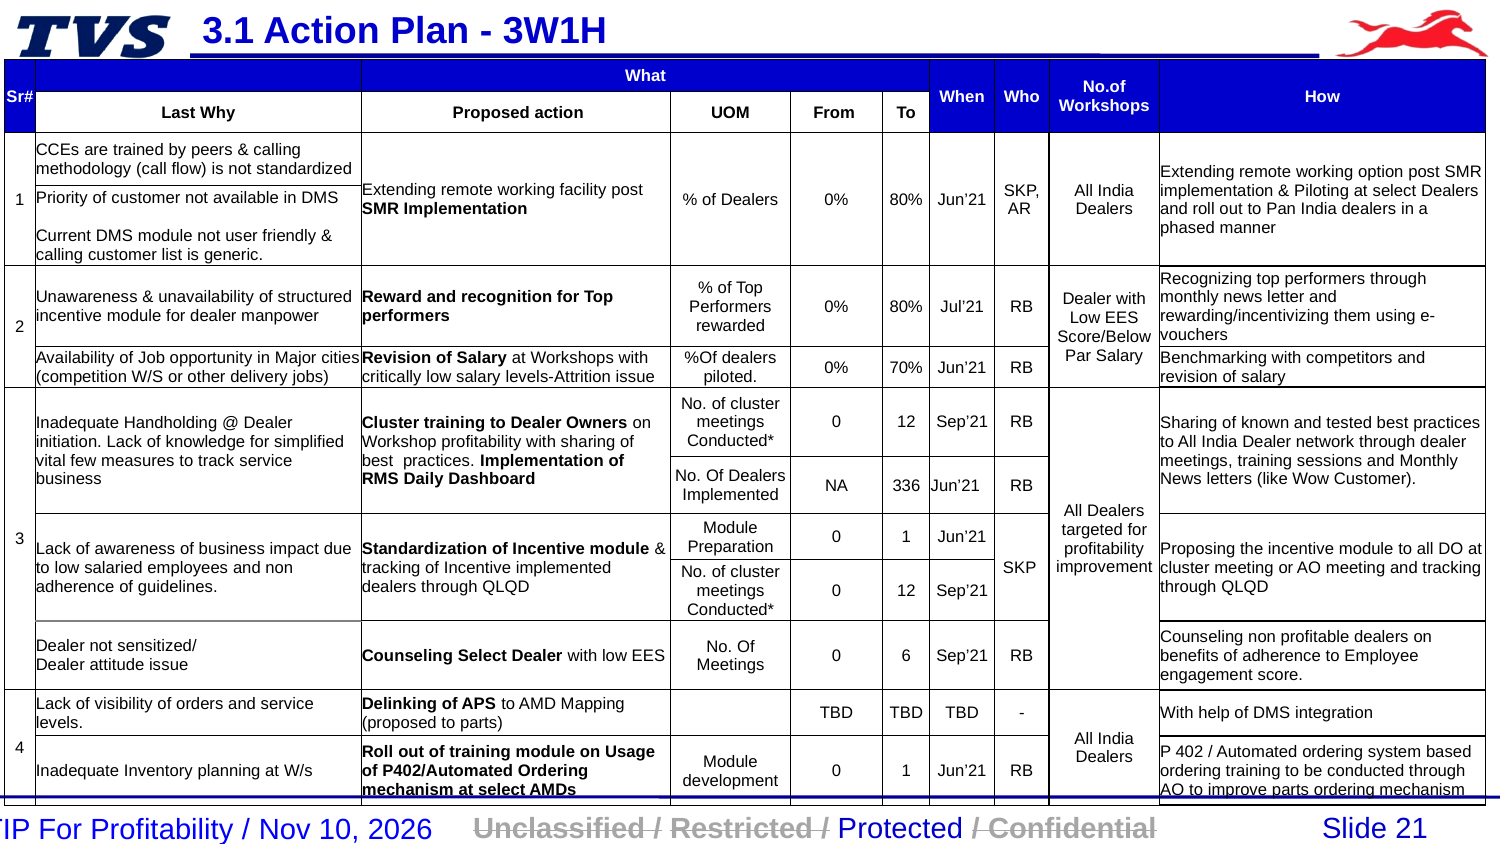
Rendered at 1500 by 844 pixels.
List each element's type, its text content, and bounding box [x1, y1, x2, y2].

table_cell No. Of Meetings [671, 621, 790, 689]
table_cell All India Dealers [1050, 133, 1159, 265]
table_cell 3 [5, 388, 35, 689]
table_cell 1 [5, 133, 35, 265]
table_cell 0 [791, 560, 882, 620]
table_cell [671, 690, 790, 735]
table_cell Dealer with Low EES Score/Below Par Salary [1050, 266, 1159, 387]
table_cell Inadequate Handholding @ Dealer initiation. Lack of knowledge for simplified vital few measures to track service business [36, 388, 361, 513]
table_cell Sep’21 [930, 388, 994, 456]
table_cell Counseling non profitable dealers on benefits of adherence to Employee engagement score. [1160, 622, 1485, 689]
table_cell 6 [883, 621, 929, 689]
table_cell Priority of customer not available in DMS Current DMS module not user friendly & calling customer list is generic. [36, 186, 361, 265]
table_cell No. of cluster meetings Conducted* [671, 388, 790, 456]
table_cell SKP [995, 514, 1048, 620]
table_cell TBD [883, 690, 929, 735]
table_cell Jun’21 [930, 514, 994, 559]
table_cell TBD [791, 690, 882, 735]
picture [0, 0, 178, 76]
table_header Who [995, 60, 1049, 132]
table_cell 0 [791, 388, 882, 456]
table_cell P 402 / Automated ordering system based ordering training to be conducted through AO to improve parts ordering mechanism [1160, 737, 1485, 804]
table_cell 80% [883, 266, 929, 346]
table_cell Sharing of known and tested best practices to All India Dealer network through dealer meetings, training sessions and Monthly News letters (like Wow Customer). [1160, 388, 1485, 513]
table_header What [362, 60, 929, 91]
table_cell 80% [883, 133, 929, 265]
table_header Sr# [5, 60, 35, 132]
table_cell Benchmarking with competitors and revision of salary [1160, 347, 1485, 386]
table_cell All Dealers targeted for profitability improvement [1050, 388, 1159, 689]
table_cell Jun’21 [930, 736, 994, 805]
table_cell SKP, AR [995, 133, 1048, 265]
table_cell % of Top Performers rewarded [671, 266, 790, 346]
table_cell To [883, 92, 929, 132]
table_cell Standardization of Incentive module & tracking of Incentive implemented dealers through QLQD [362, 514, 670, 620]
table_cell No. Of Dealers Implemented [671, 457, 790, 513]
table_cell Roll out of training module on Usage of P402/Automated Ordering mechanism at select AMDs [362, 736, 670, 805]
table_cell 1 [883, 514, 929, 559]
table_cell RB [995, 457, 1048, 513]
table_cell Availability of Job opportunity in Major cities (competition W/S or other delivery jobs) [36, 347, 361, 387]
table_cell CCEs are trained by peers & calling methodology (call flow) is not standardized [36, 133, 361, 185]
table_cell Unawareness & unavailability of structured incentive module for dealer manpower [36, 266, 361, 346]
table_cell Jun’21 [930, 133, 994, 265]
table_cell All India Dealers [1050, 690, 1159, 805]
table_cell %Of dealers piloted. [671, 347, 790, 387]
table_header When [930, 60, 994, 132]
table_cell Delinking of APS to AMD Mapping (proposed to parts) [362, 690, 670, 735]
table_cell Extending remote working option post SMR implementation & Piloting at select Dealers and roll out to Pan India dealers in a phased manner [1160, 133, 1485, 265]
table_cell Dealer not sensitized/ Dealer attitude issue [36, 622, 361, 689]
table_cell 0 [791, 736, 882, 805]
table_cell 0 [791, 514, 882, 559]
table_cell Module Preparation [671, 514, 790, 559]
table_header How [1160, 60, 1485, 132]
table_cell 0% [791, 266, 882, 346]
table_cell Extending remote working facility post SMR Implementation [362, 133, 670, 265]
table_cell Recognizing top performers through monthly news letter and rewarding/incentivizing them using e-vouchers [1160, 267, 1485, 346]
table_cell 12 [883, 388, 929, 456]
table_cell Sep’21 [930, 560, 994, 620]
table_cell Revision of Salary at Workshops with critically low salary levels-Attrition issue [362, 347, 670, 387]
table_cell 2 [5, 266, 35, 387]
table_cell Sep’21 [930, 621, 994, 689]
table_cell Last Why [36, 92, 361, 132]
table_cell No. of cluster meetings Conducted* [671, 560, 790, 620]
table_cell TBD [930, 690, 994, 735]
table_cell 12 [883, 560, 929, 620]
table_cell 0 [791, 621, 882, 689]
table_cell Reward and recognition for Top performers [362, 266, 670, 346]
table_cell - [995, 690, 1048, 735]
table_cell 70% [883, 347, 929, 387]
table_cell With help of DMS integration [1160, 691, 1485, 735]
picture [1329, 0, 1500, 76]
table_cell RB [995, 266, 1048, 346]
table_cell 4 [5, 690, 35, 805]
table_cell RB [995, 736, 1048, 805]
table_cell % of Dealers [671, 133, 790, 265]
table_cell Jun’21 [930, 457, 994, 513]
text_box 3.1 Action Plan - 3W1H [187, 0, 1313, 59]
table_cell 336 [883, 457, 929, 513]
table_cell 0% [791, 347, 882, 387]
table_cell Proposed action [362, 92, 670, 132]
table_cell Counseling Select Dealer with low EES [362, 621, 670, 689]
table_cell RB [995, 388, 1048, 456]
table_cell RB [995, 347, 1048, 387]
table_header No.of Workshops [1050, 60, 1159, 132]
table_cell Module development [671, 736, 790, 805]
table_cell UOM [671, 92, 790, 132]
table_cell Lack of visibility of orders and service levels. [36, 690, 361, 735]
table_cell 1 [883, 736, 929, 805]
table_cell Jul’21 [930, 266, 994, 346]
table_cell NA [791, 457, 882, 513]
table_cell Jun’21 [930, 347, 994, 387]
table_cell 0% [791, 133, 882, 265]
table_cell Cluster training to Dealer Owners on Workshop profitability with sharing of best practices. Implementation of RMS Daily Dashboard [362, 388, 670, 513]
table_header [36, 60, 361, 91]
table_cell From [791, 92, 882, 132]
table_cell Inadequate Inventory planning at W/s [36, 736, 361, 805]
table_cell Lack of awareness of business impact due to low salaried employees and non adherence of guidelines. [36, 514, 361, 620]
table_cell Proposing the incentive module to all DO at cluster meeting or AO meeting and tracking through QLQD [1160, 514, 1485, 620]
table_cell RB [995, 621, 1048, 689]
